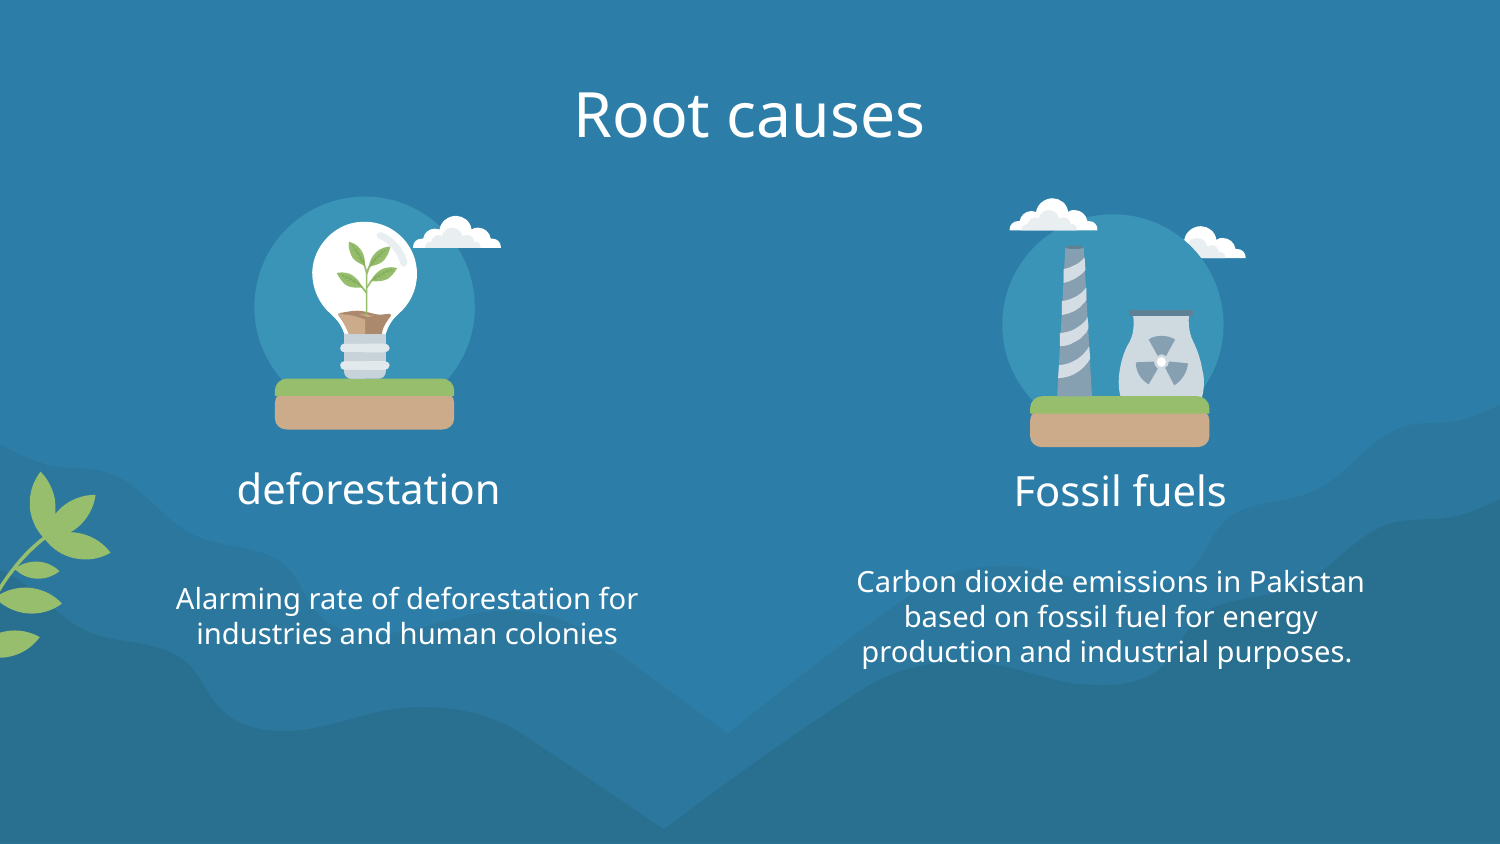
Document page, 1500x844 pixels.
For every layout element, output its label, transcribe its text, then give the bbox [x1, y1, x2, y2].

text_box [1002, 197, 1246, 448]
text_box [254, 196, 501, 430]
subtitle Alarming rate of deforestation for industries and human colonies [155, 547, 660, 684]
title Root causes [112, 87, 1388, 138]
subtitle deforestation [202, 448, 535, 516]
subtitle Fossil fuels [943, 449, 1298, 518]
subtitle Carbon dioxide emissions in Pakistan based on fossil fuel for energy production and industrial purposes. [834, 522, 1388, 709]
